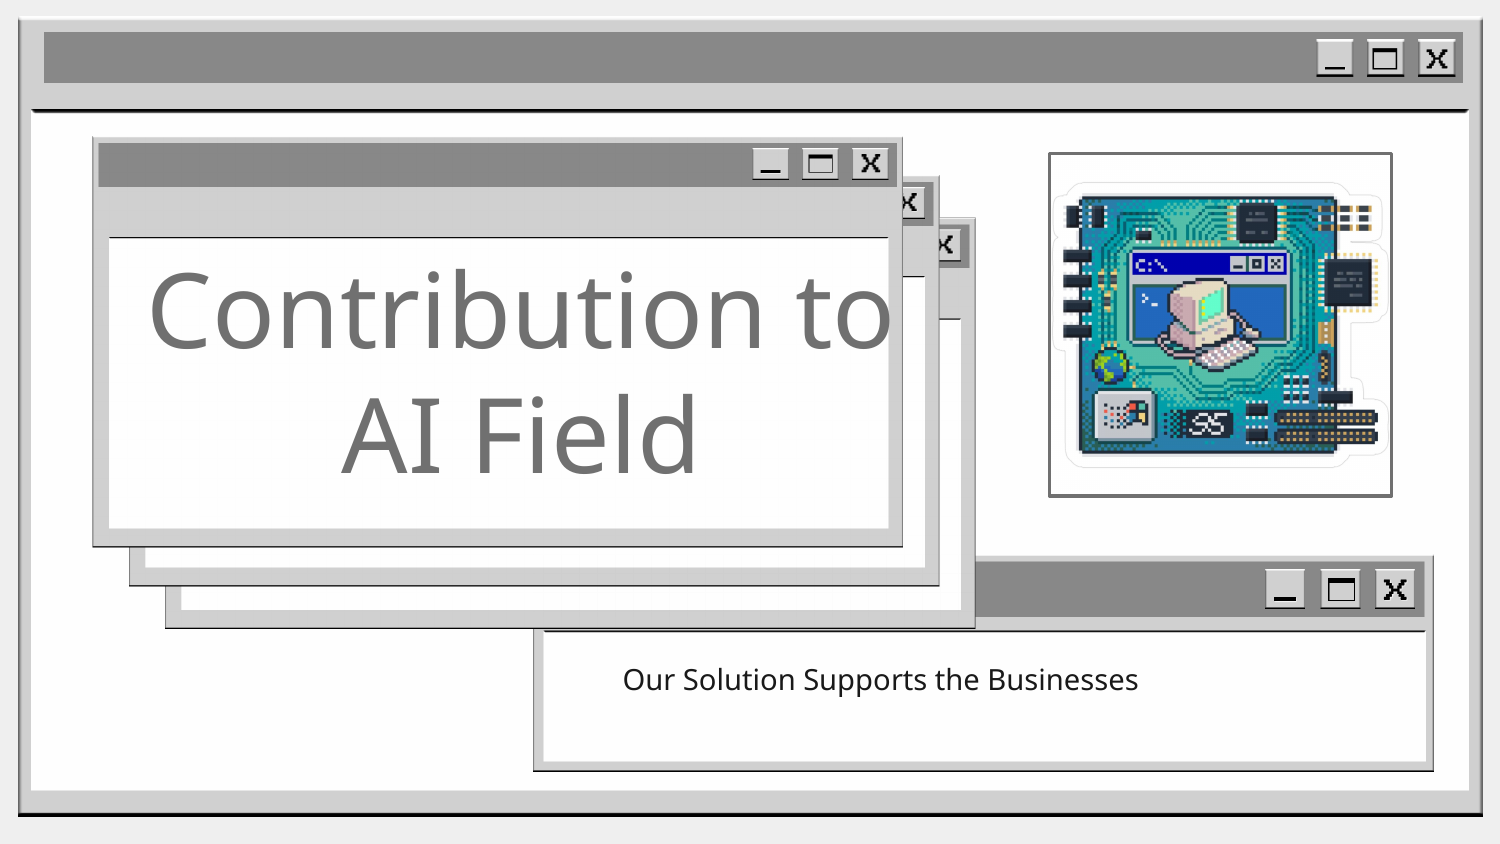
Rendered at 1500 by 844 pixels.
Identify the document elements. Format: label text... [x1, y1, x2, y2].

subtitle Our Solution Supports the Businesses [584, 646, 1434, 755]
title Contribution to AI Field [112, 244, 932, 495]
picture [13, 12, 1487, 821]
